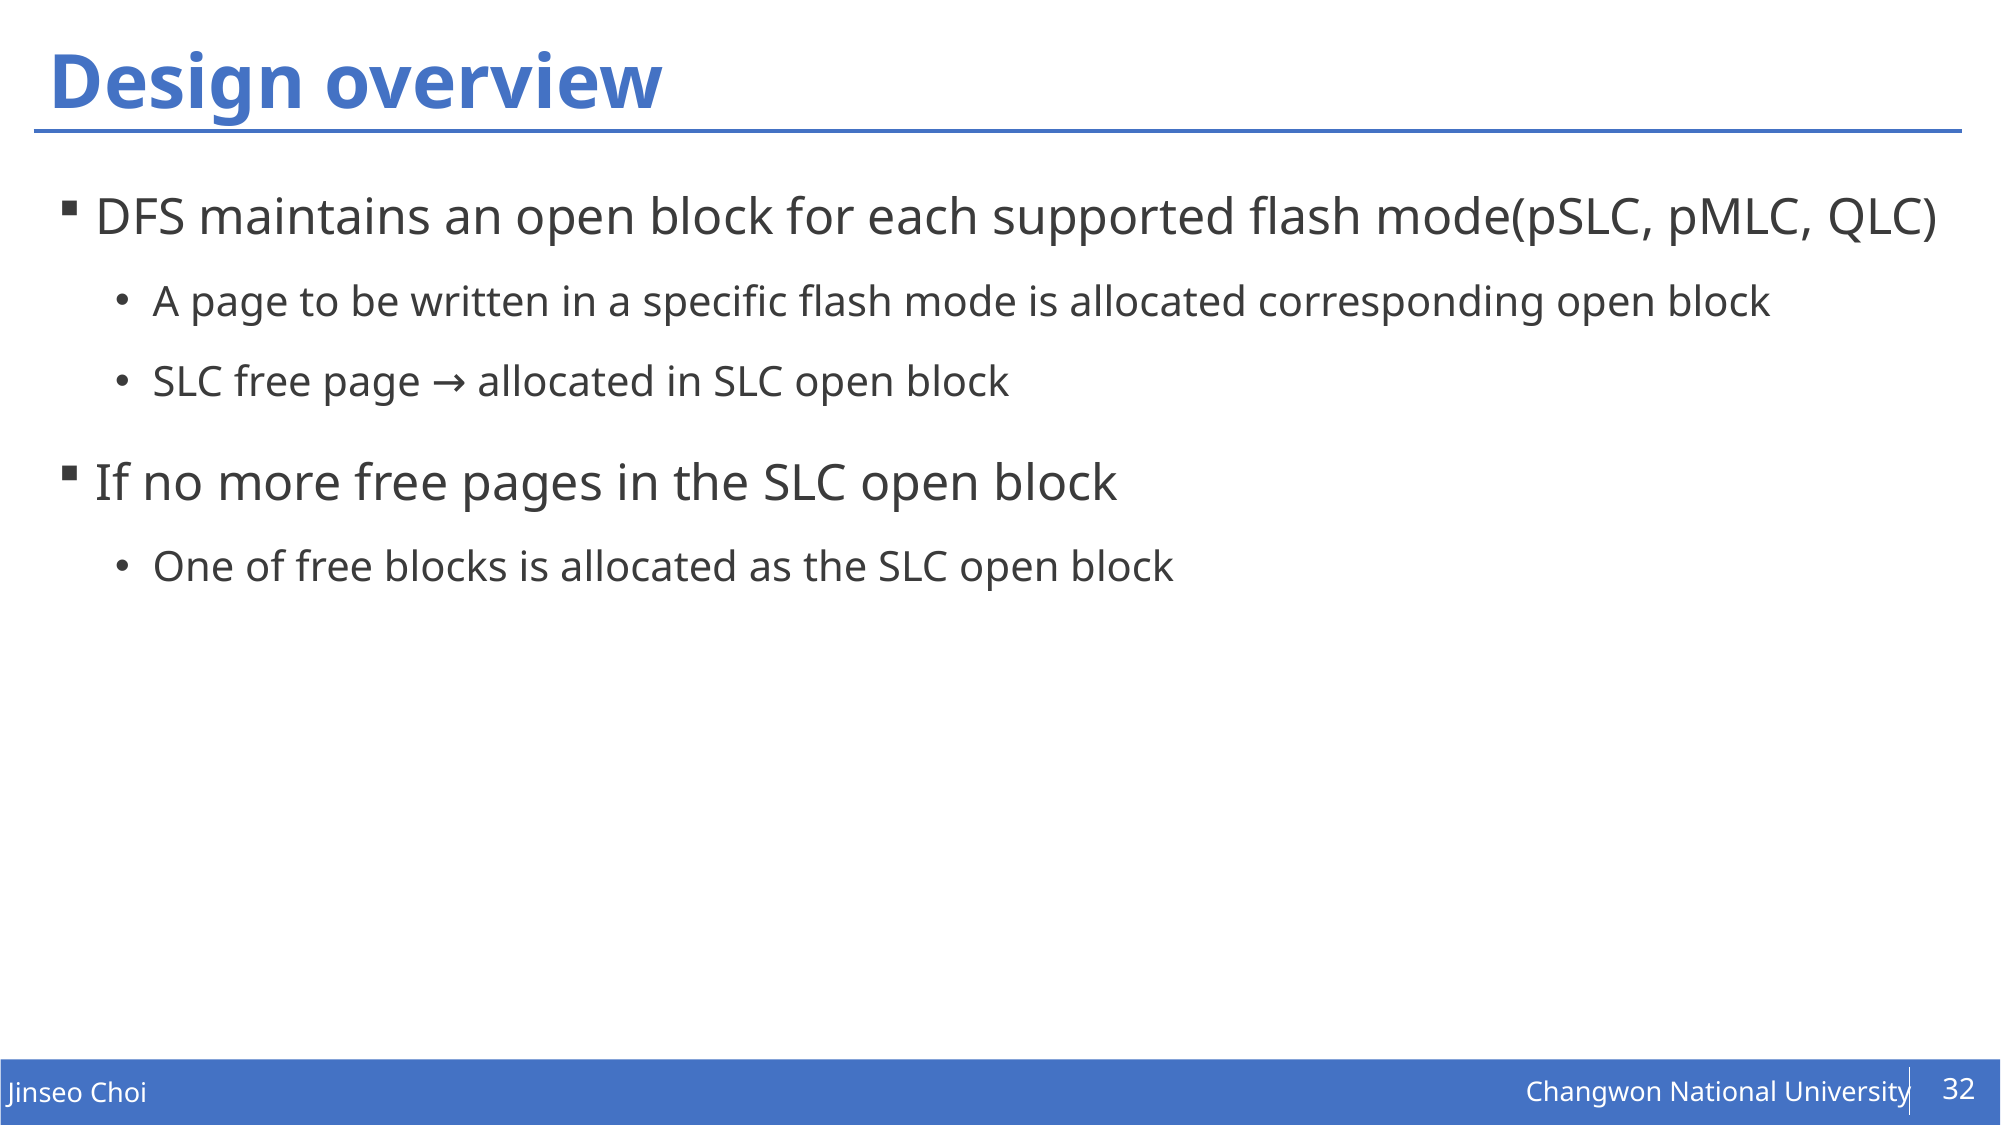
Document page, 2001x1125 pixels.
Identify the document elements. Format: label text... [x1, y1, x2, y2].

list DFS maintains an open block for each supported flash mode(pSLC, pMLC, QLC) A page to be written in a specific flash mode is allocated corresponding open block SLC free page → allocated in SLC open block If no more free pages in the SLC open block One of free blocks is allocated as the SLC open block [43, 152, 1972, 997]
slide_number 32 [1922, 1060, 1996, 1121]
title Design overview [33, 27, 1963, 143]
